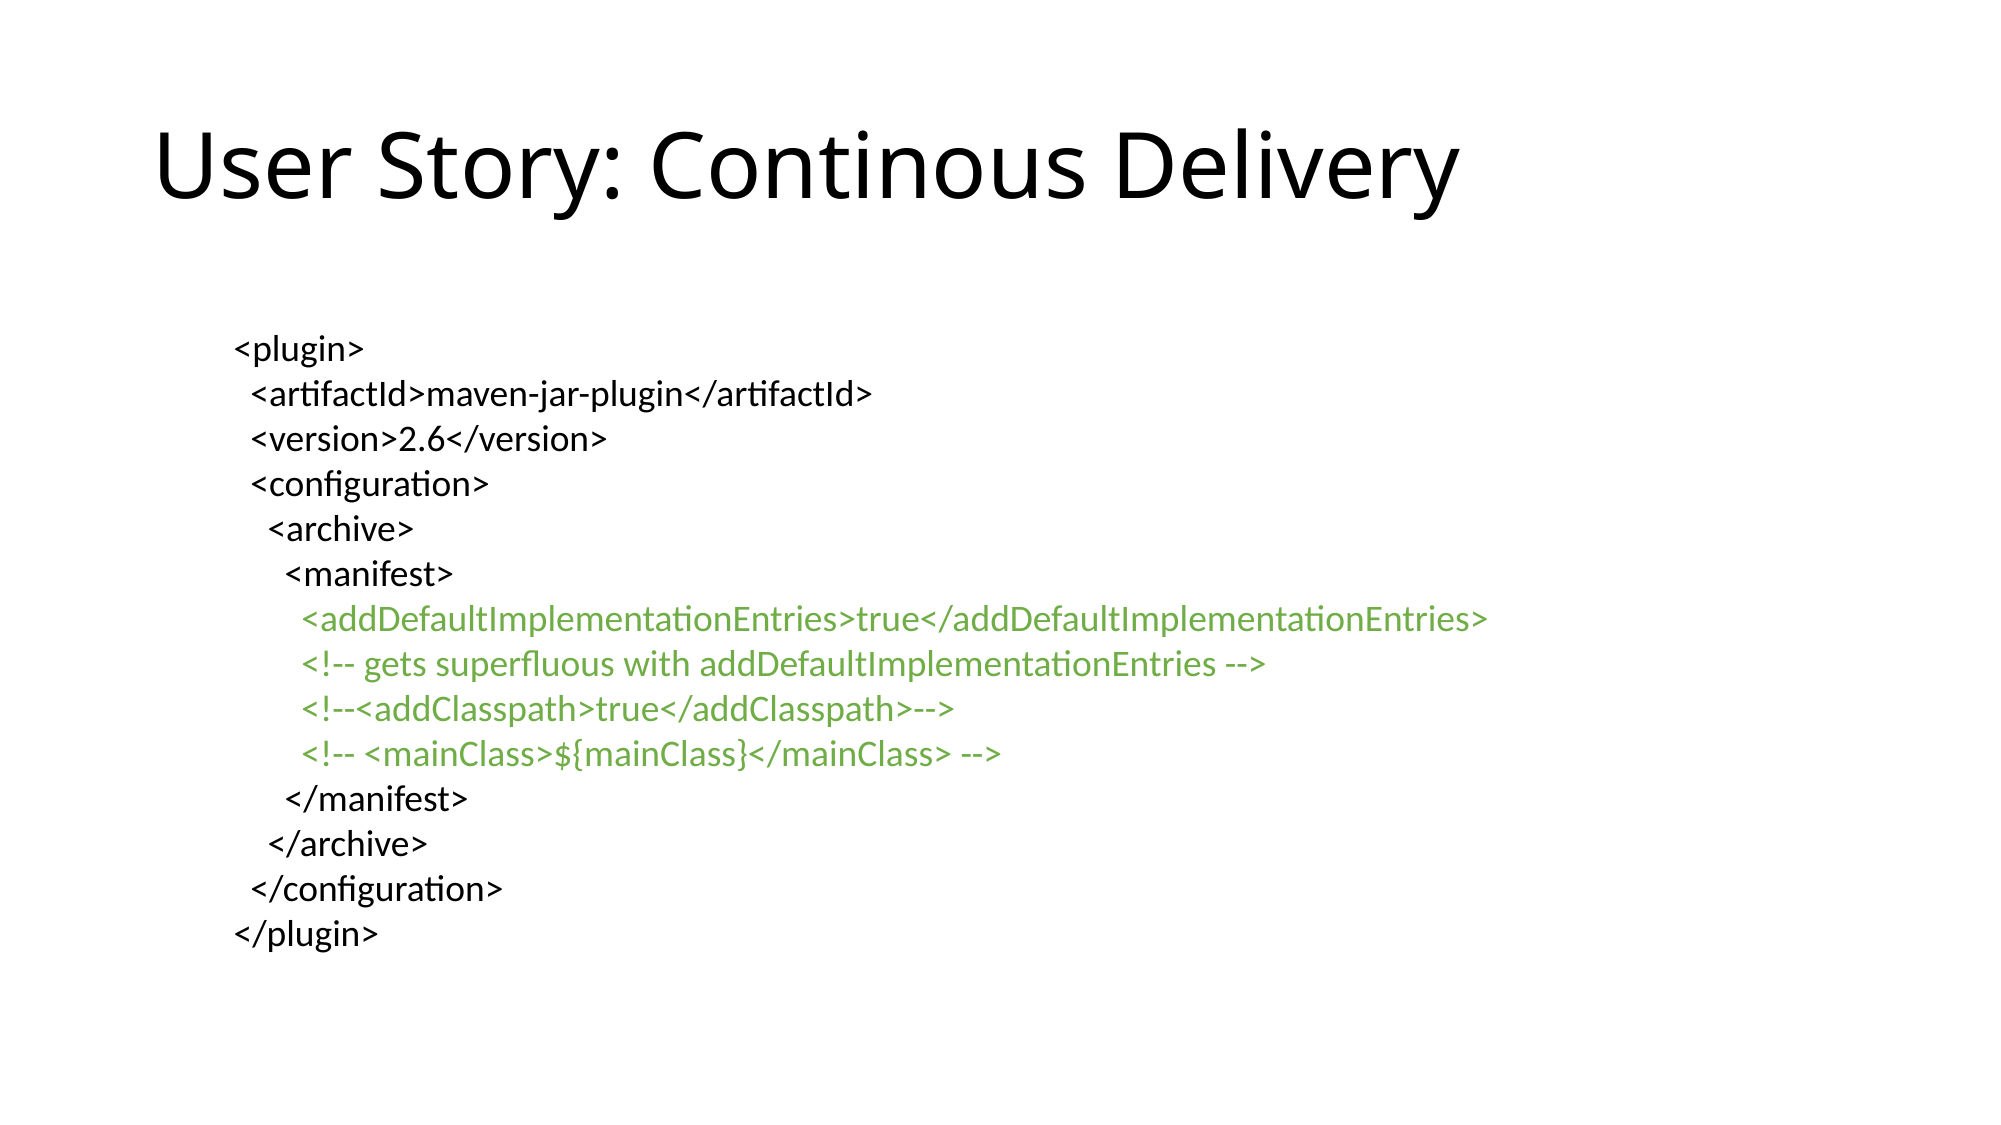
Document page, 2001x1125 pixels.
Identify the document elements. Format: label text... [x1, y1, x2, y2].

title User Story: Continous Delivery [137, 59, 1863, 278]
text_box <plugin> <artifactId>maven-jar-plugin</artifactId> <version>2.6</version> <configuration> <archive> <manifest> <addDefaultImplementationEntries>true</addDefaultImplementationEntries> <!-- gets superfluous with addDefaultImplementationEntries --> <!--<addClasspath>true</addClasspath>--> <!-- <mainClass>${mainClass}</mainClass> --> </manifest> </archive> </configuration> </plugin> [218, 316, 1505, 961]
